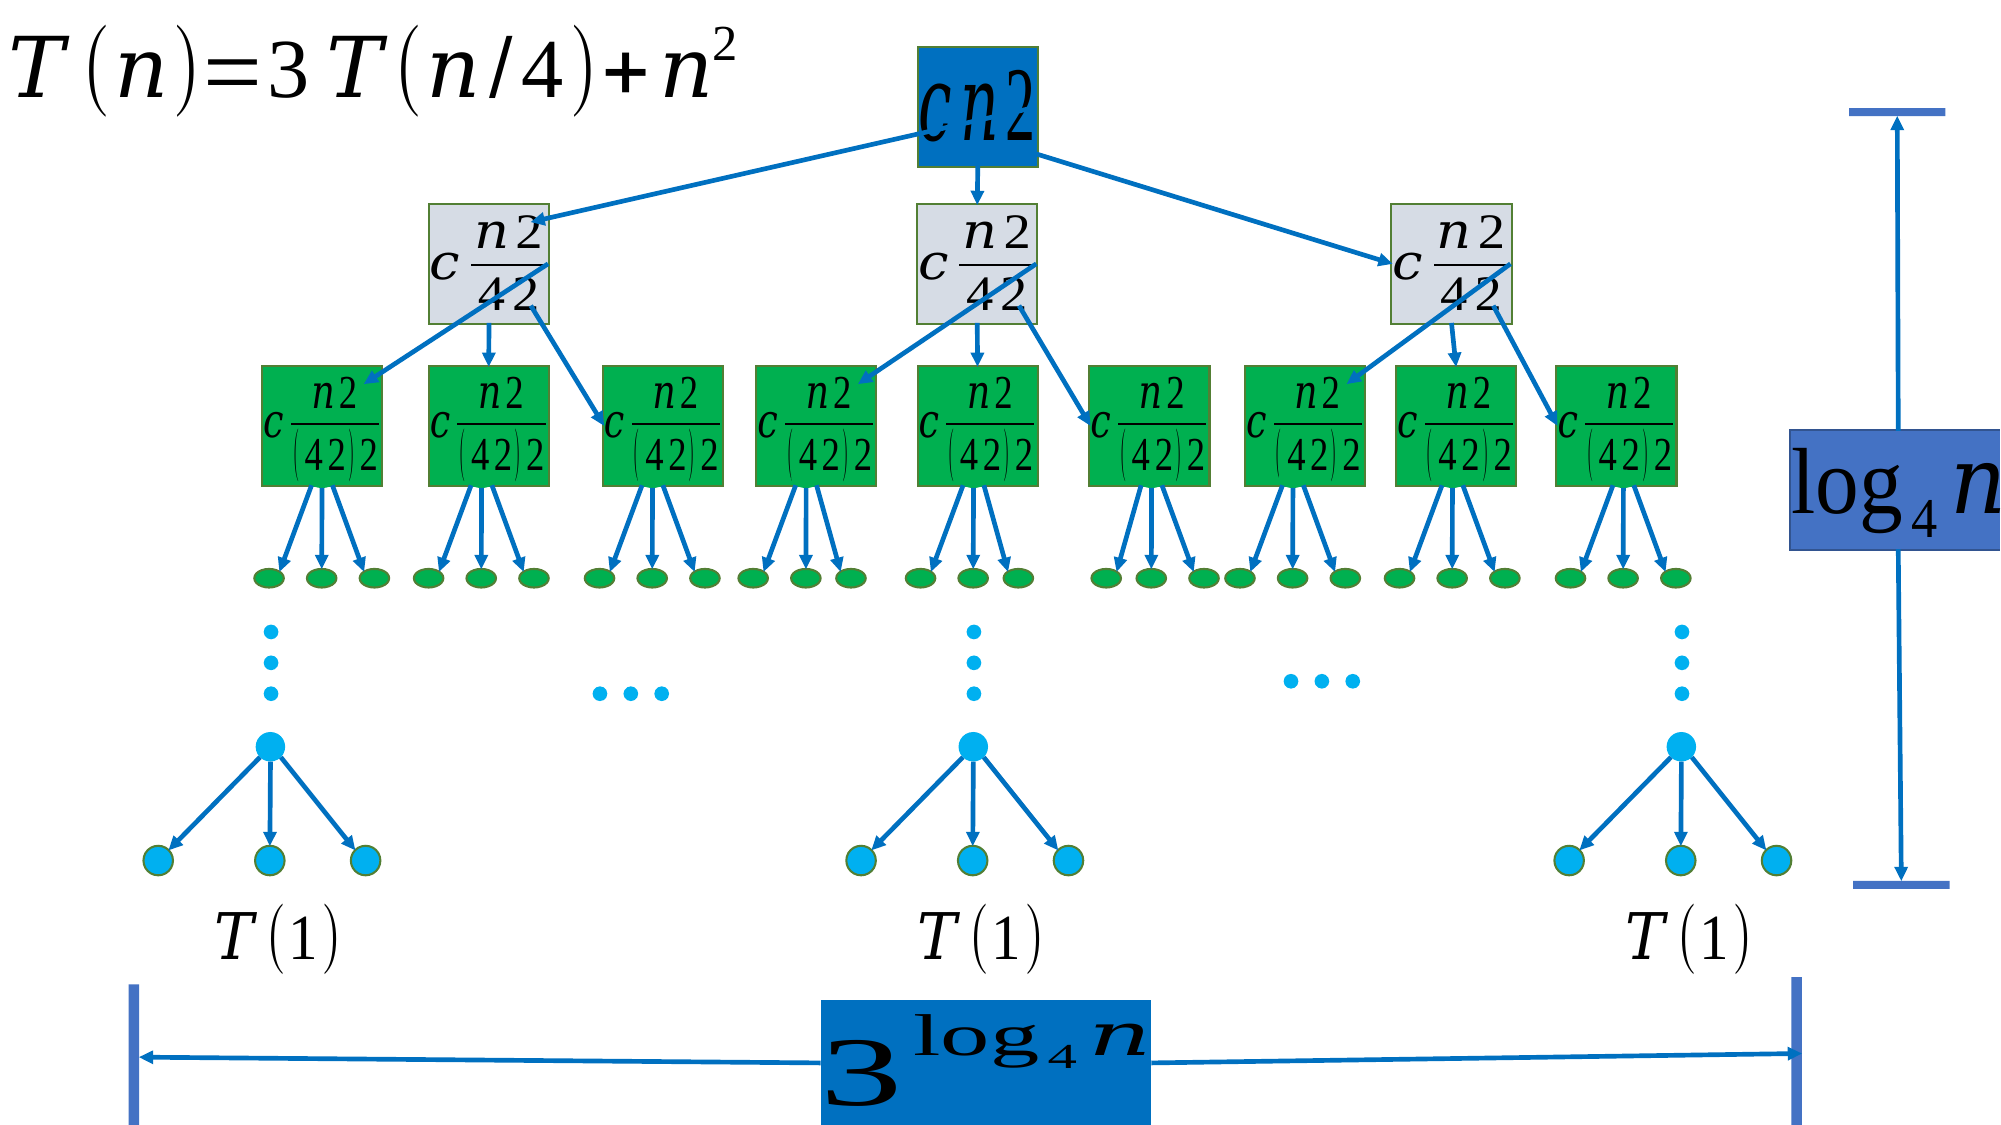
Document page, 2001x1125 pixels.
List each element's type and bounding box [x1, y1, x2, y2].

text_box [1091, 469, 1219, 588]
text_box [623, 655, 639, 732]
text_box [143, 624, 381, 978]
text_box [1554, 624, 1792, 978]
text_box [1225, 469, 1361, 588]
text_box [363, 305, 448, 384]
text_box [128, 983, 140, 1125]
text_box [858, 305, 936, 384]
text_box [1852, 880, 1951, 890]
text_box [1384, 469, 1520, 588]
text_box [1555, 469, 1691, 588]
text_box [1493, 305, 1575, 384]
text_box [1346, 305, 1410, 384]
text_box [846, 624, 1084, 978]
text_box [413, 469, 549, 588]
text_box [1018, 305, 1108, 384]
text_box [530, 305, 622, 384]
text_box [254, 469, 390, 588]
text_box [1848, 107, 1946, 117]
text_box [584, 469, 720, 588]
text_box [1019, 148, 1410, 223]
text_box [1151, 1053, 1802, 1063]
text_box [905, 469, 1034, 588]
text_box [1898, 549, 1902, 881]
text_box [738, 469, 866, 588]
text_box [139, 1057, 821, 1063]
text_box [530, 148, 937, 223]
text_box [1314, 642, 1330, 720]
text_box [1451, 322, 1457, 367]
text_box [1790, 976, 1803, 1125]
